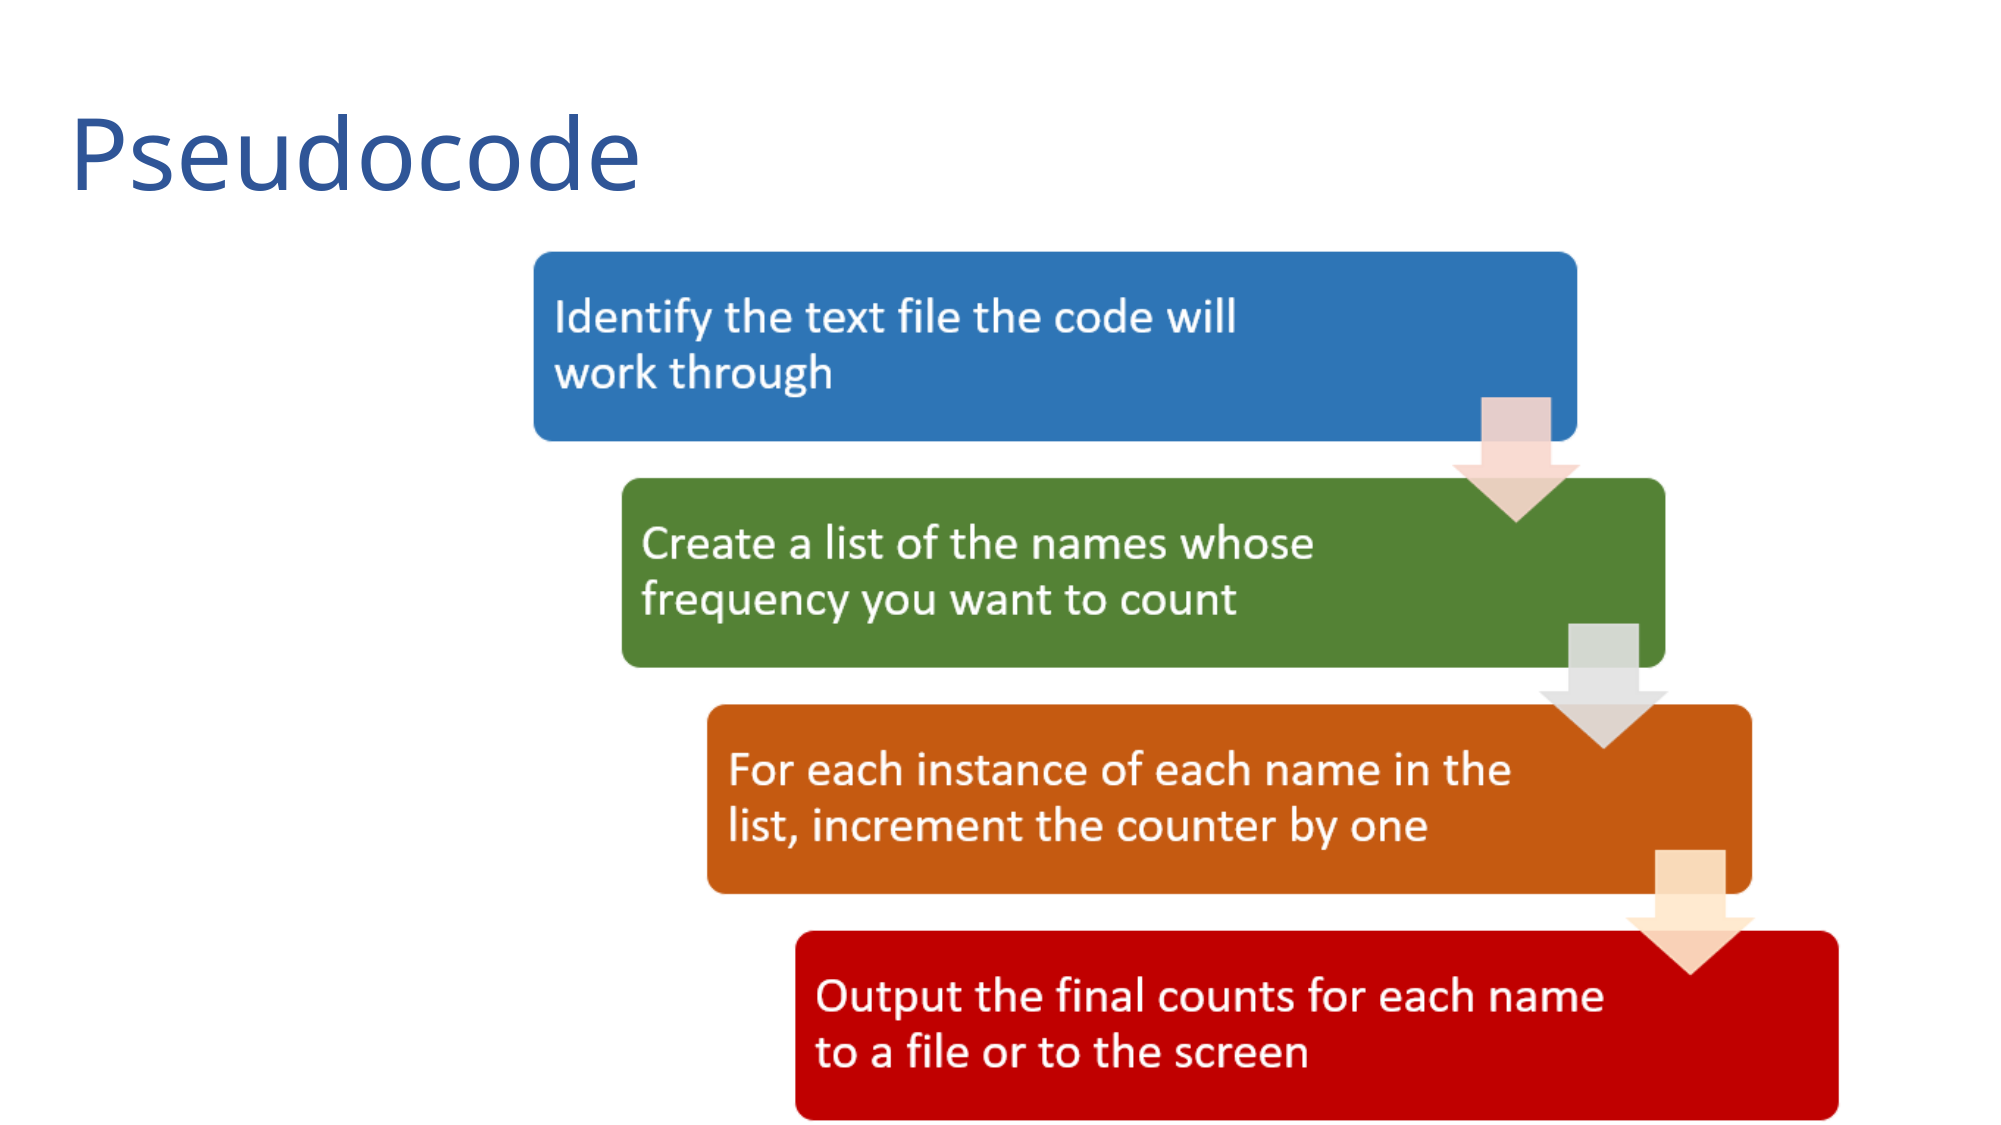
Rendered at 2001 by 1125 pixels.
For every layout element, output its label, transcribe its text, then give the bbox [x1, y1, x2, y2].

text_box Pseudocode [53, 83, 659, 218]
picture [531, 249, 1842, 1125]
